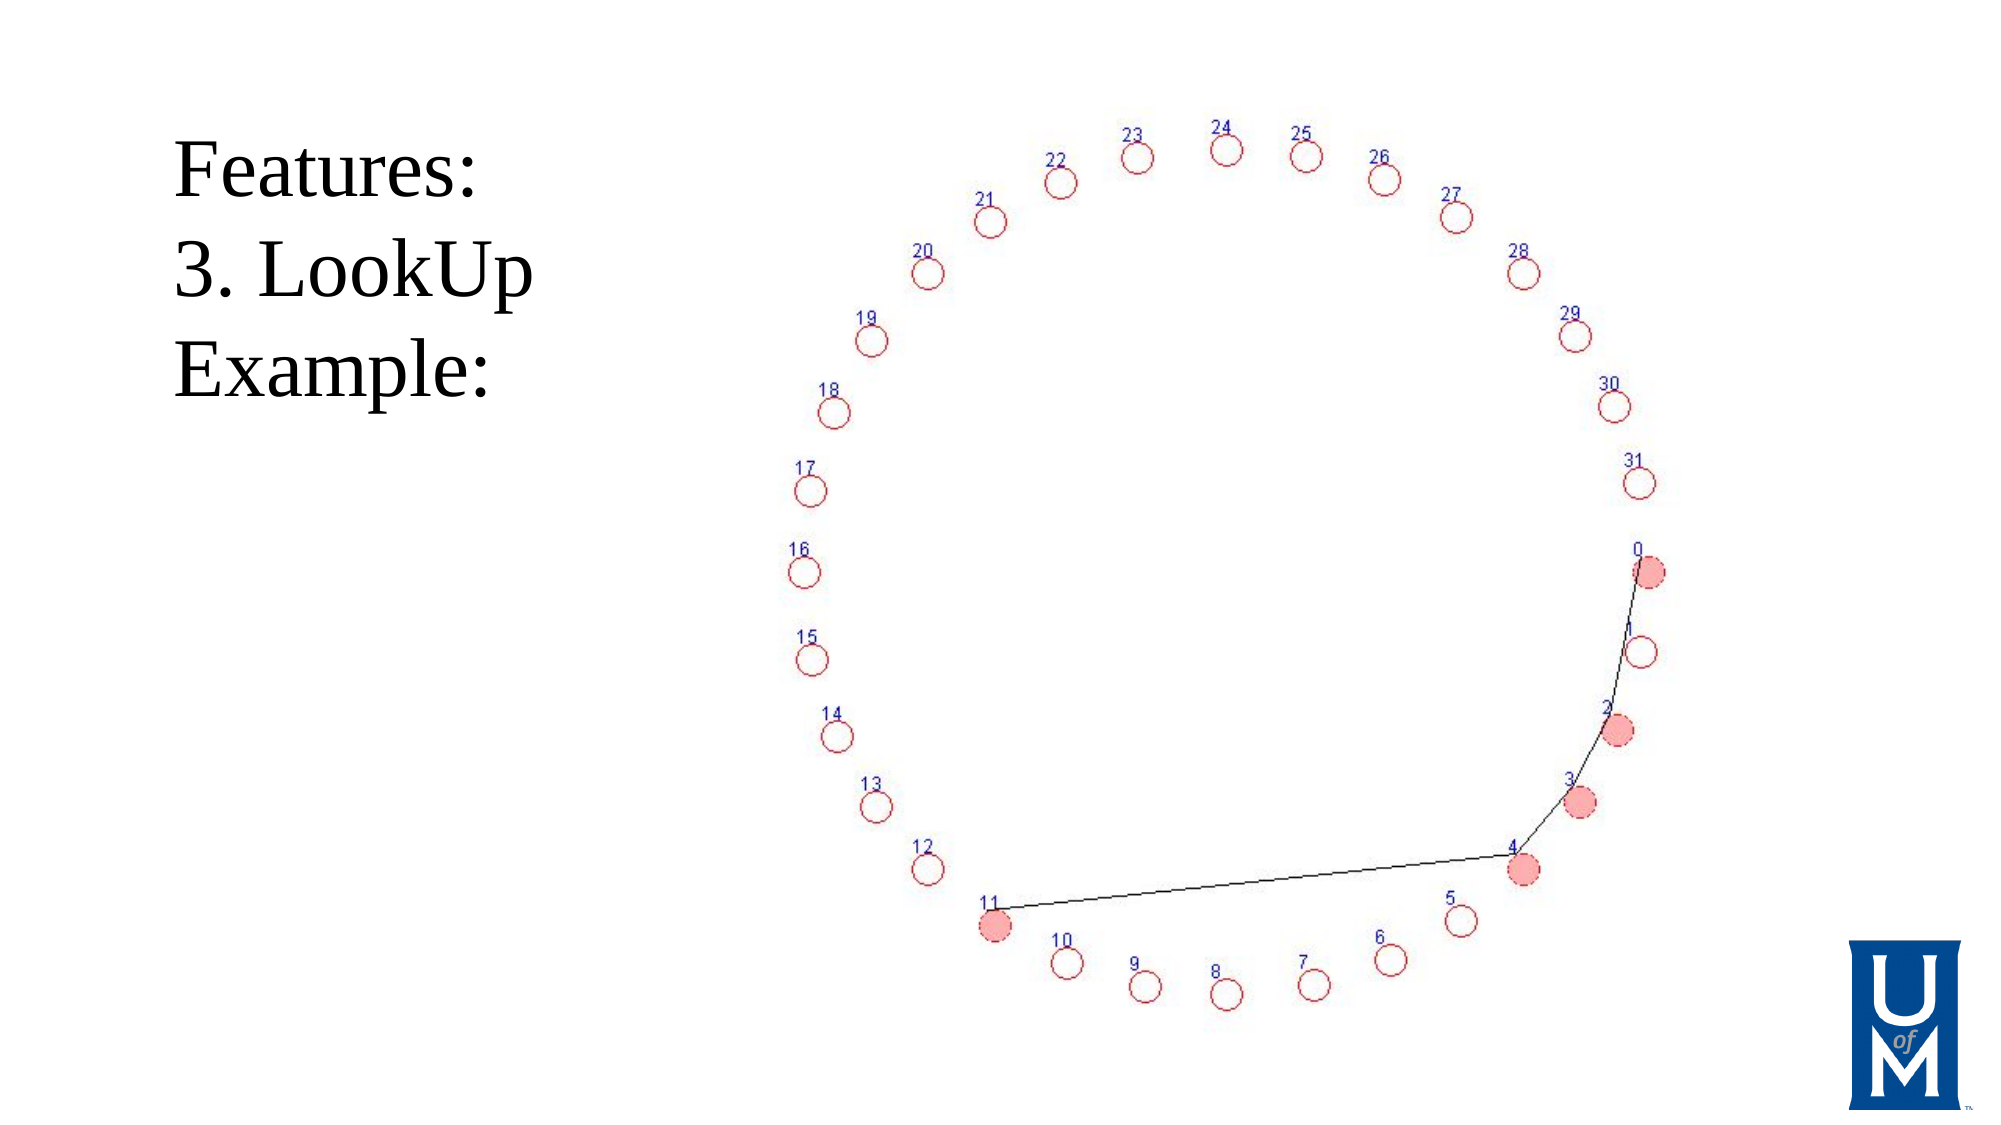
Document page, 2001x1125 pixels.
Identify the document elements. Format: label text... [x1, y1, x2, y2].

text_box Features: 3. LookUp Example: [159, 106, 751, 421]
picture [753, 105, 1711, 1063]
